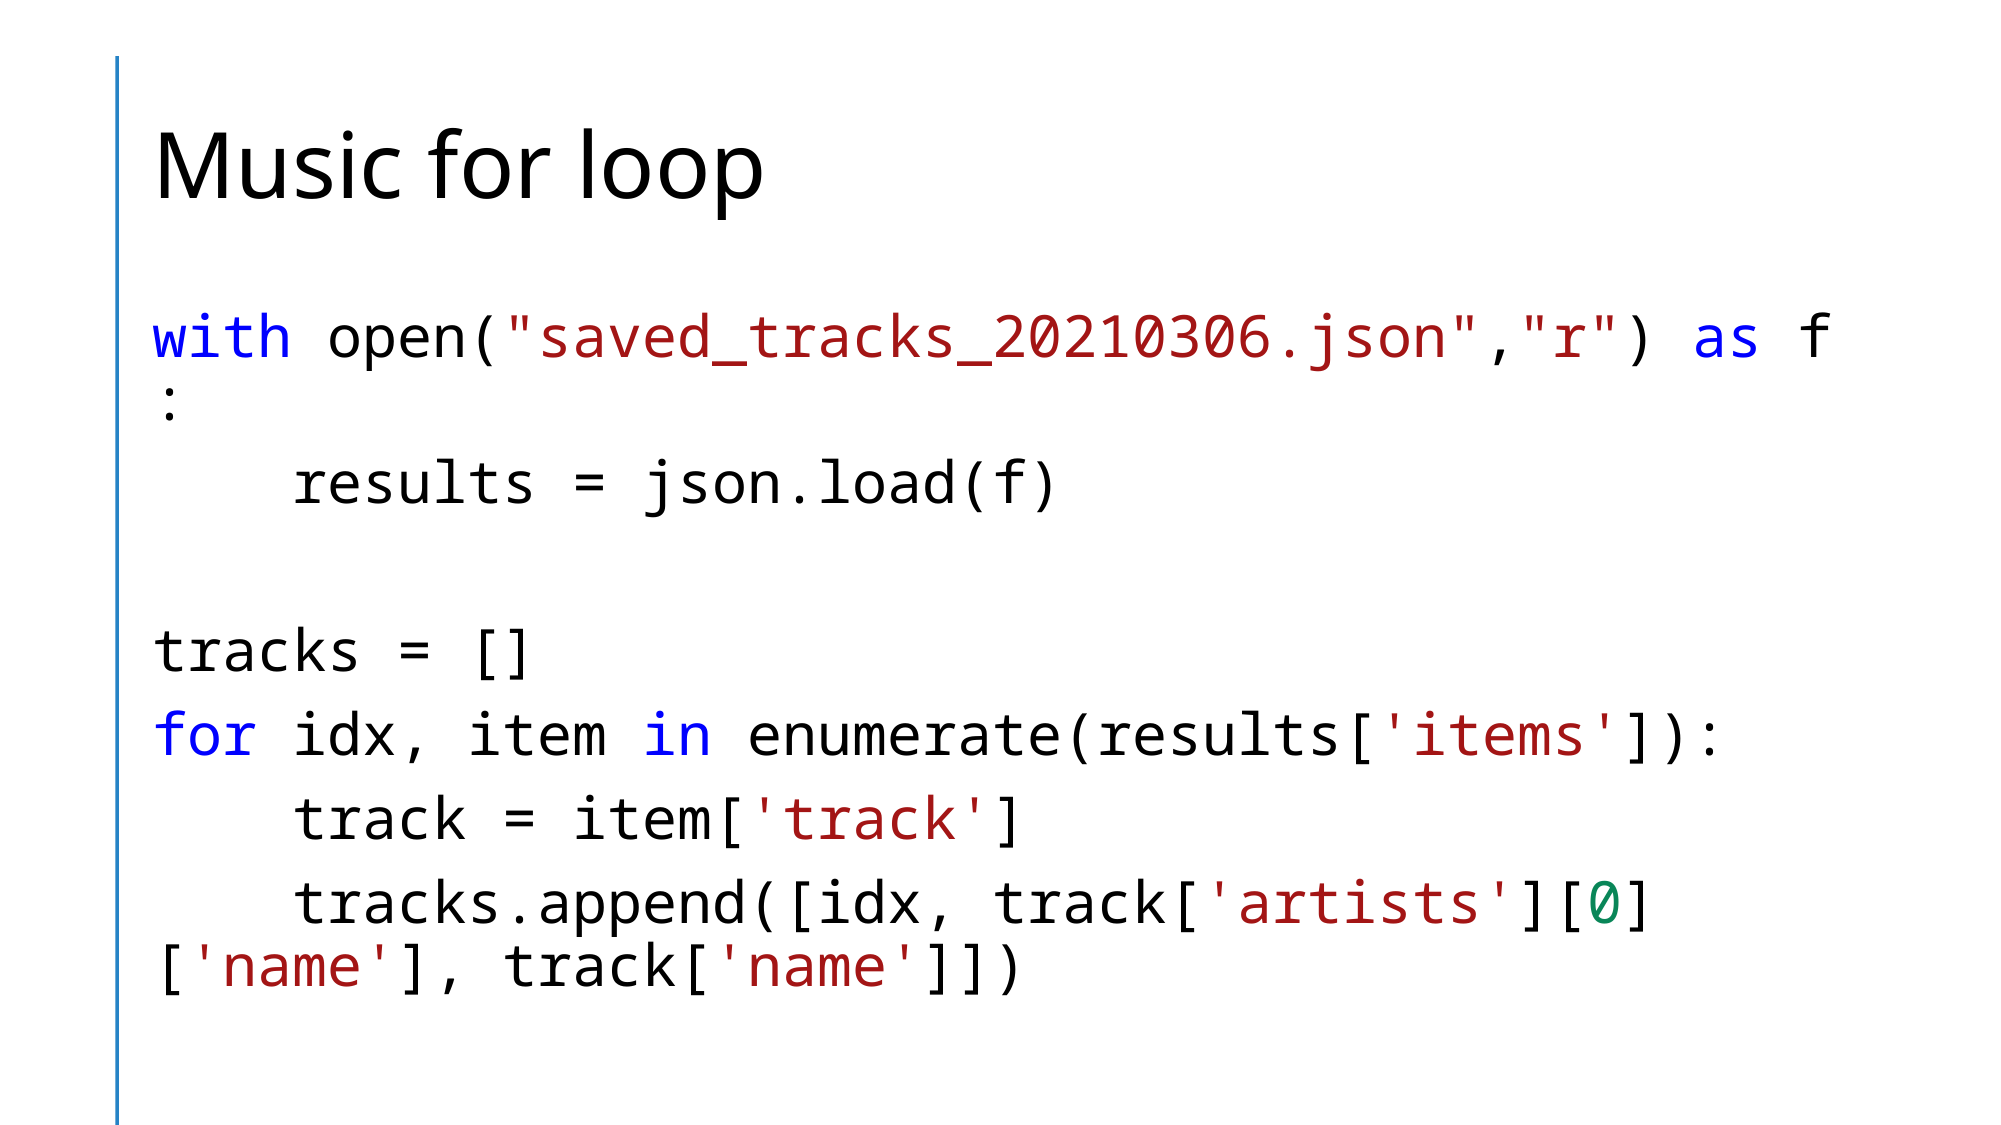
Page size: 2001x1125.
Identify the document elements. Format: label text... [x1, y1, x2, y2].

title Music for loop [137, 59, 1863, 278]
list with open("saved_tracks_20210306.json","r") as f: results = json.load(f) tracks = [] for idx, item in enumerate(results['items']): track = item['track'] tracks.append([idx, track['artists'][0]['name'], track['name']]) [137, 299, 1863, 1014]
